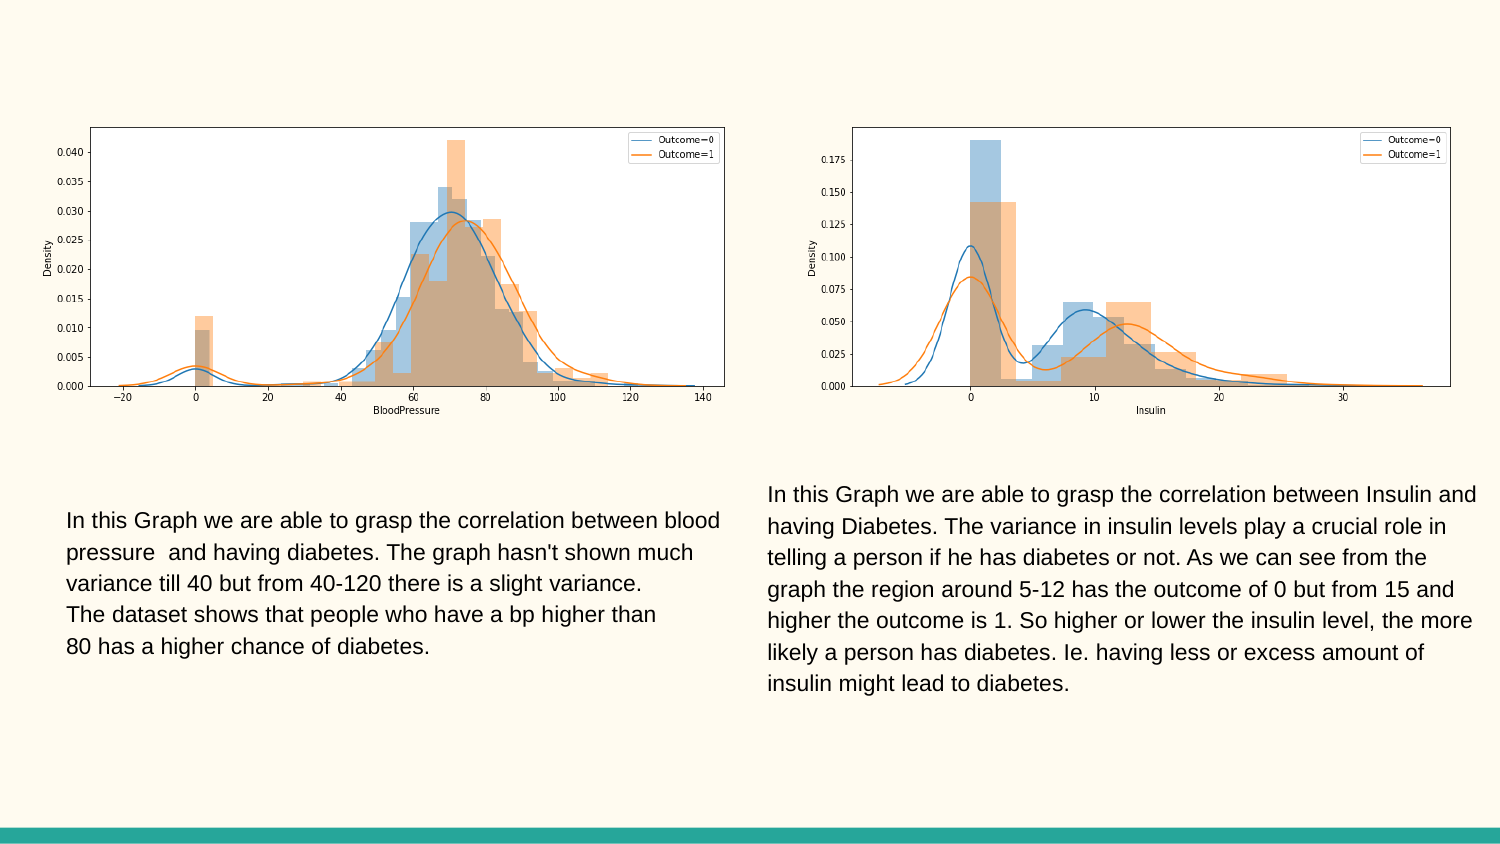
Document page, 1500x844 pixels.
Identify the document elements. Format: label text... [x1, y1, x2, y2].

text_box In this Graph we are able to grasp the correlation between Insulin and having Diabetes. The variance in insulin levels play a crucial role in telling a person if he has diabetes or not. As we can see from the graph the region around 5-12 has the outcome of 0 but from 15 and higher the outcome is 1. So higher or lower the insulin level, the more likely a person has diabetes. Ie. having less or excess amount of insulin might lead to diabetes. [752, 468, 1500, 736]
picture [35, 120, 729, 423]
picture [800, 120, 1455, 423]
text_box In this Graph we are able to grasp the correlation between blood pressure and having diabetes. The graph hasn't shown much variance till 40 but from 40-120 there is a slight variance. The dataset shows that people who have a bp higher than 80 has a higher chance of diabetes. [51, 493, 752, 667]
